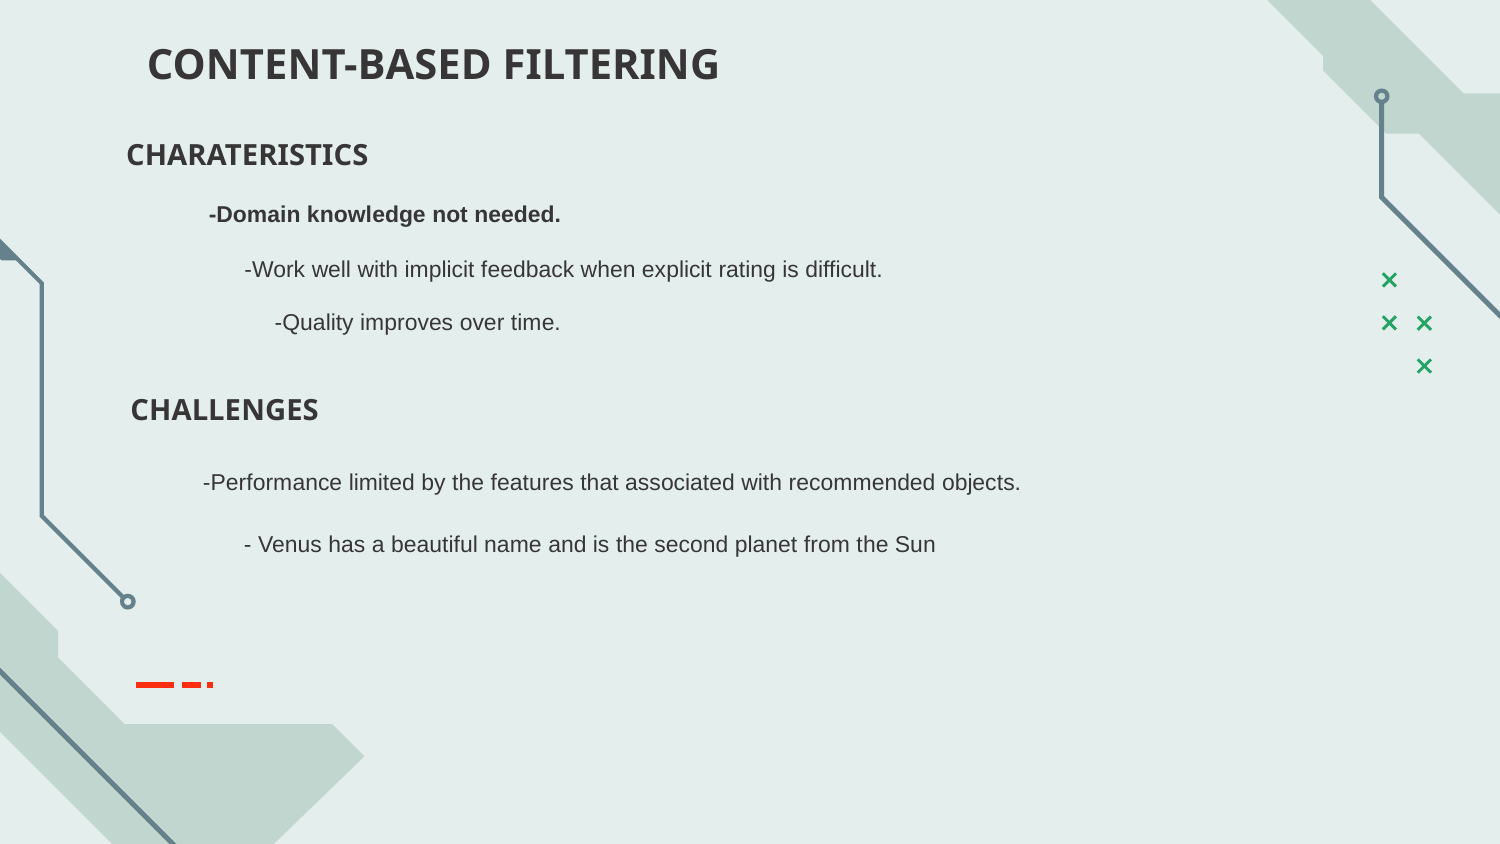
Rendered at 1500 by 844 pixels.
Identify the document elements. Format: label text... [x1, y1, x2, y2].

subtitle -Performance limited by the features that associated with recommended objects. [178, 433, 1046, 481]
title CHALLENGES [0, 360, 576, 458]
title CHARATERISTICS [0, 105, 545, 203]
subtitle -Domain knowledge not needed. -Work well with implicit feedback when explicit rating is difficult. [0, 210, 969, 272]
subtitle - Venus has a beautiful name and is the second planet from the Sun [0, 481, 1269, 605]
title CONTENT-BASED FILTERING [0, 22, 1066, 120]
subtitle -Quality improves over time. [0, 277, 963, 365]
